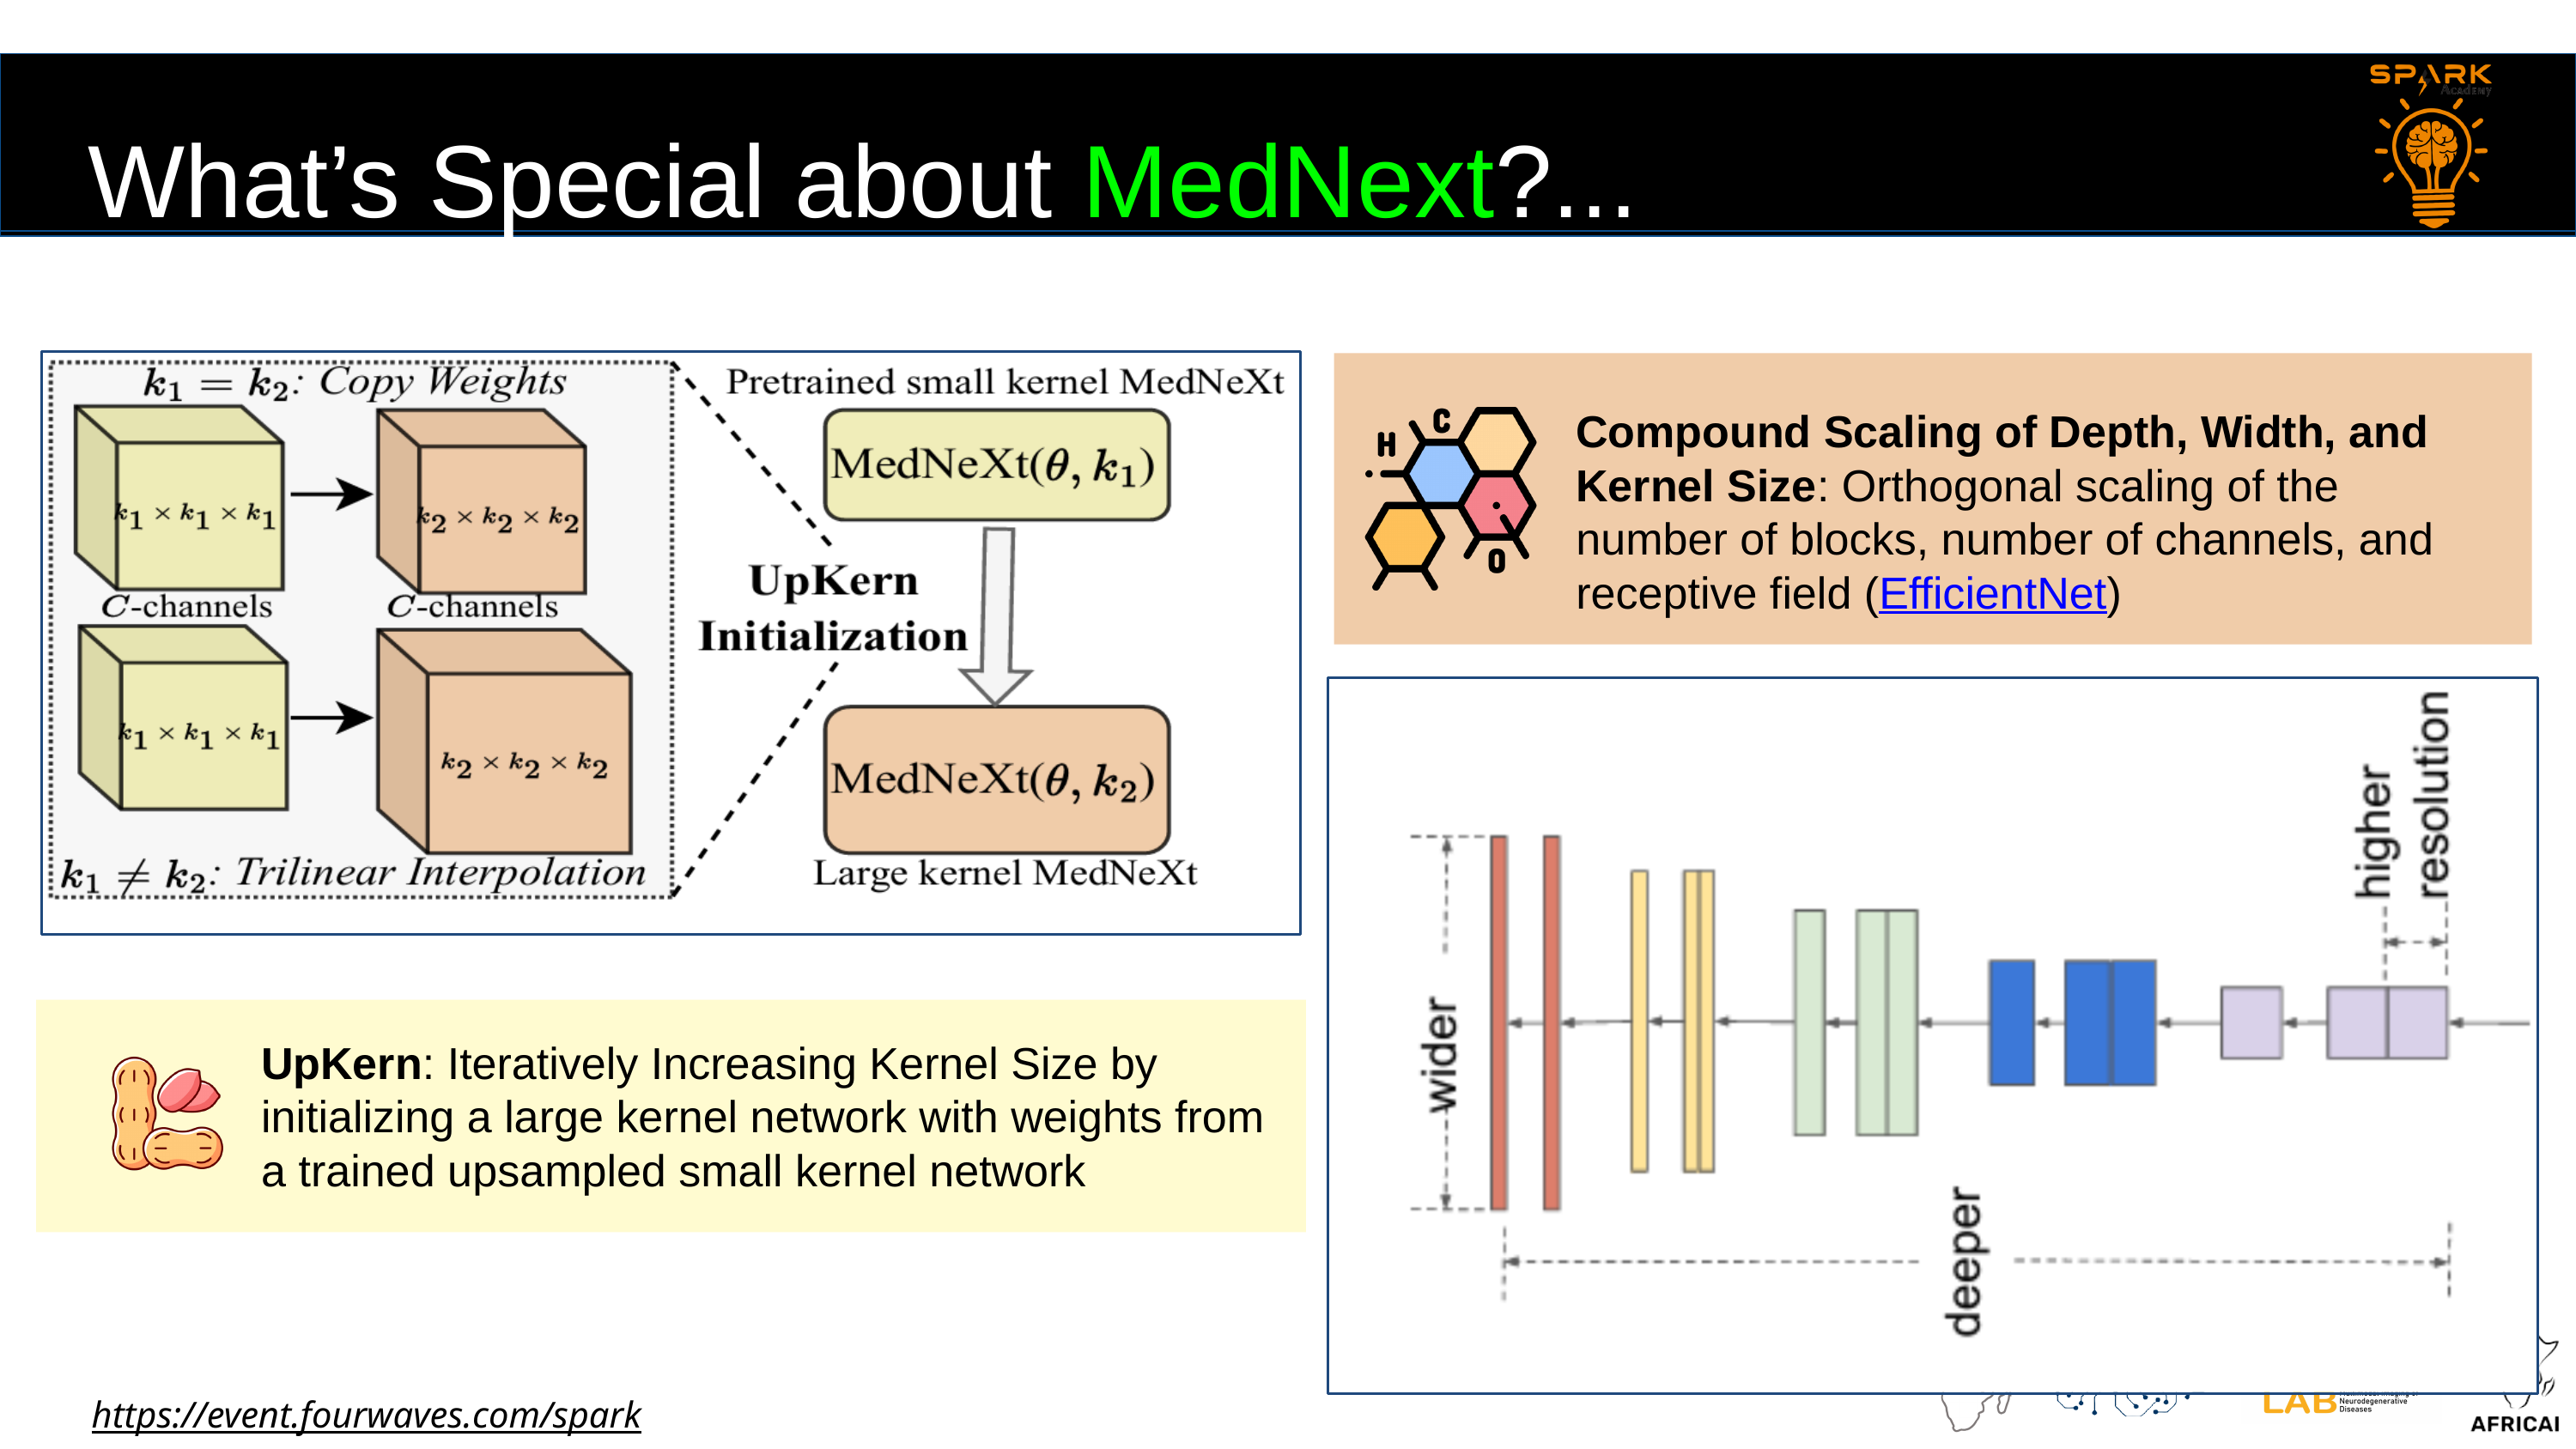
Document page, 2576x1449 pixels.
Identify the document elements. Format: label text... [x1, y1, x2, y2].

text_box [2293, 1292, 2568, 1433]
text_box Compound Scaling of Depth, Width, and Kernel Size: Orthogonal scaling of the number of blocks, number of channels, and receptive field (EfficientNet) [1563, 390, 2513, 631]
text_box UpKern: Iteratively Increasing Kernel Size by initializing a large kernel network with weights from a trained upsampled small kernel network [259, 1022, 1292, 1209]
text_box [36, 999, 1306, 1233]
text_box https://event.fourwaves.com/spark [48, 1349, 685, 1442]
picture [1330, 432, 2537, 1449]
picture [76, 1022, 259, 1205]
picture [43, 352, 1299, 934]
picture [1358, 407, 1542, 591]
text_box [0, 53, 2576, 237]
text_box [1334, 353, 2532, 645]
